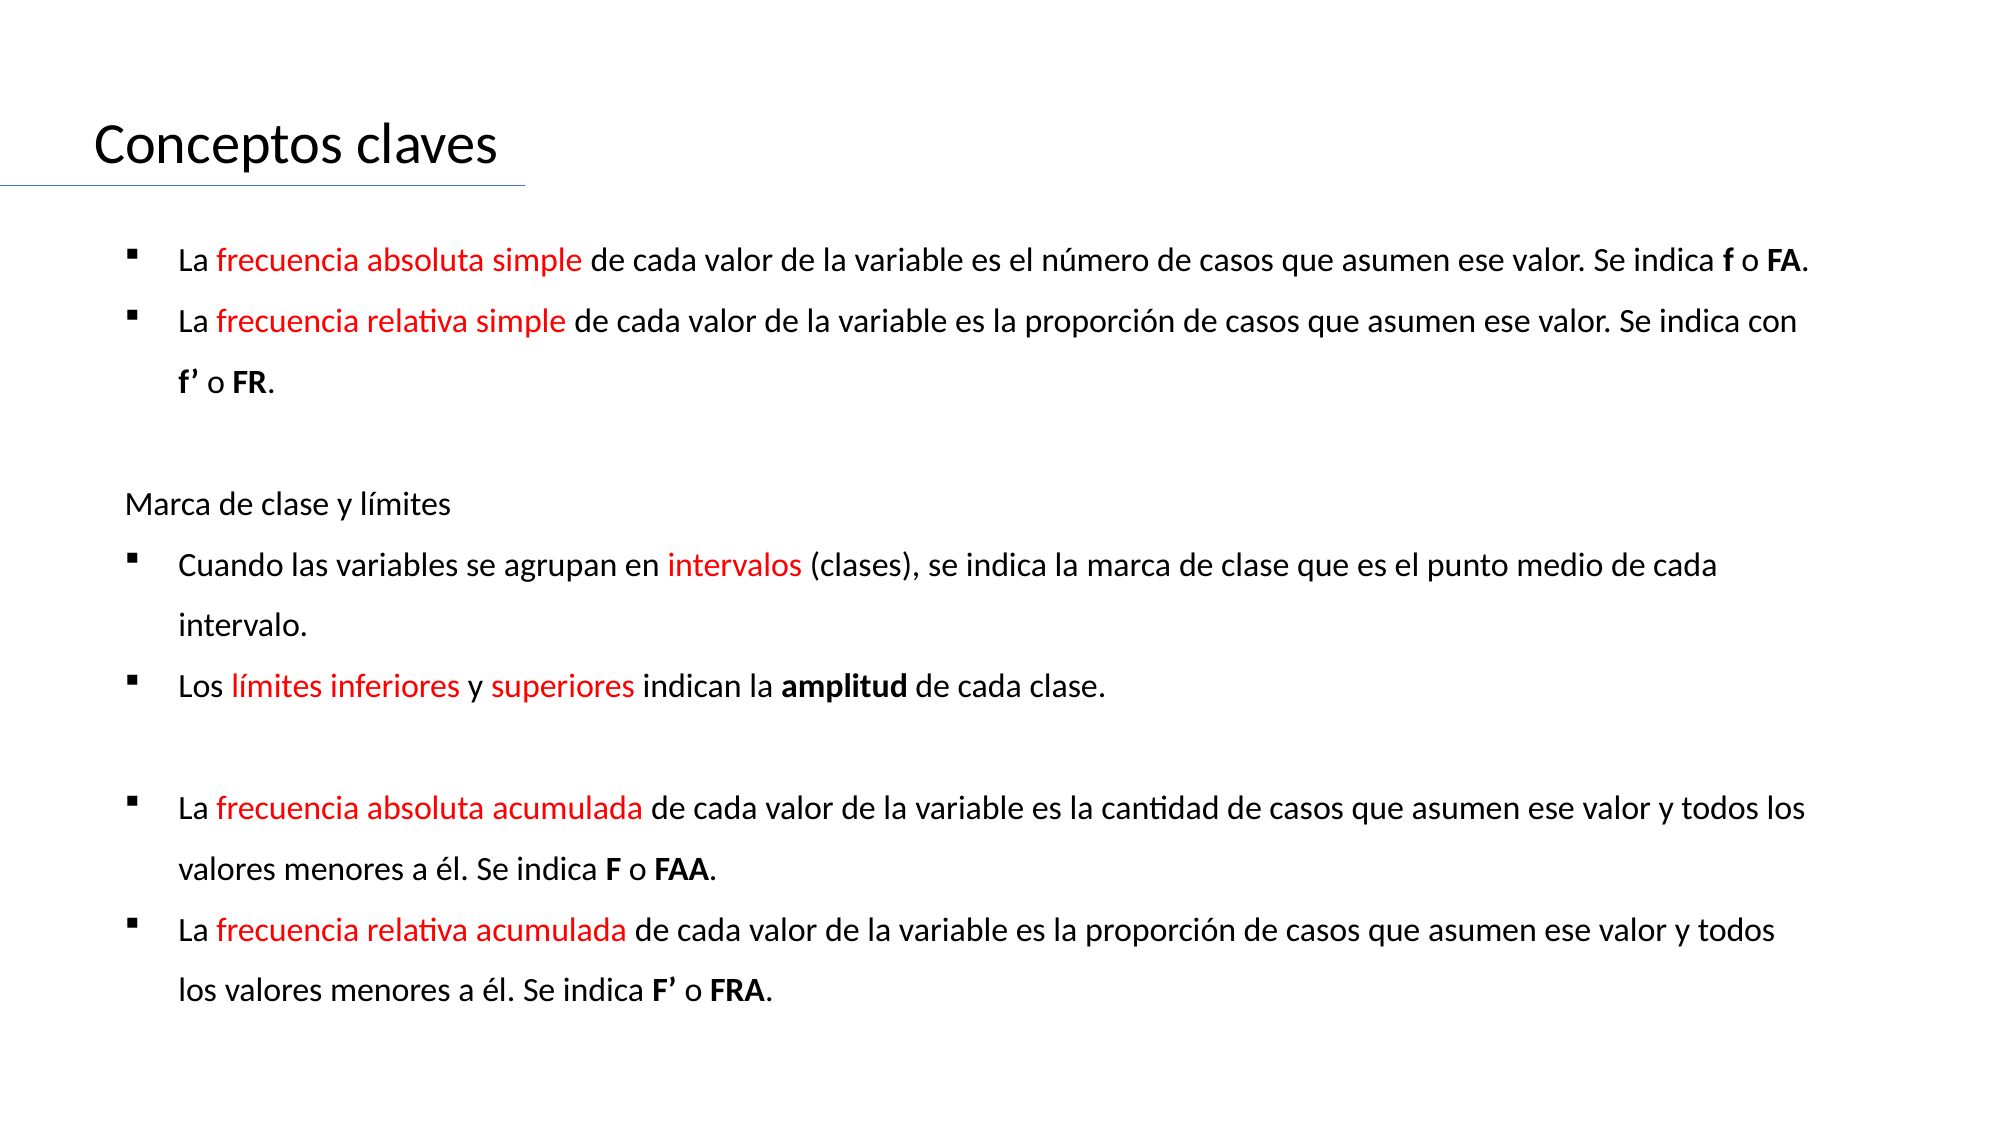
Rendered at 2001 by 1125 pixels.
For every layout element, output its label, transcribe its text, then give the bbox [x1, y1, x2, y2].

list La frecuencia absoluta simple de cada valor de la variable es el número de casos que asumen ese valor. Se indica f o FA. La frecuencia relativa simple de cada valor de la variable es la proporción de casos que asumen ese valor. Se indica con f’ o FR. Marca de clase y límites Cuando las variables se agrupan en intervalos (clases), se indica la marca de clase que es el punto medio de cada intervalo. Los límites inferiores y superiores indican la amplitud de cada clase. La frecuencia absoluta acumulada de cada valor de la variable es la cantidad de casos que asumen ese valor y todos los valores menores a él. Se indica F o FAA. La frecuencia relativa acumulada de cada valor de la variable es la proporción de casos que asumen ese valor y todos los valores menores a él. Se indica F’ o FRA. [92, 210, 1832, 1054]
text_box Conceptos claves [79, 105, 547, 221]
